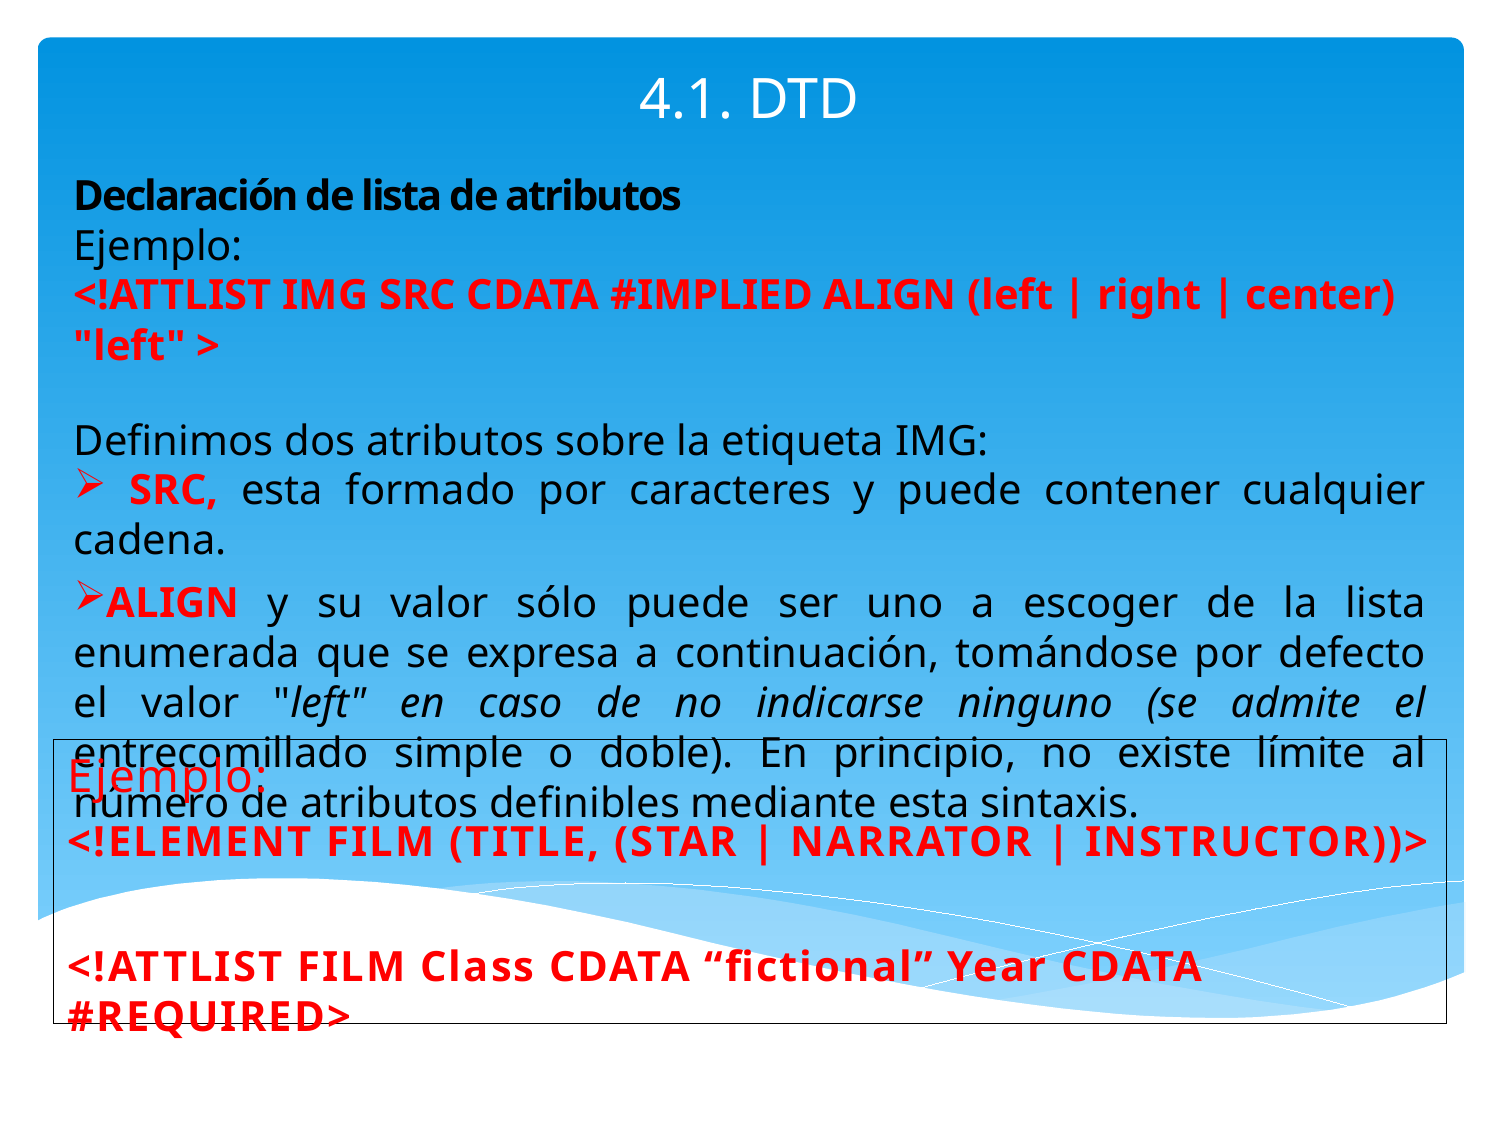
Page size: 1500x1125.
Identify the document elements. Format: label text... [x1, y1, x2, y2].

text_box Ejemplo: <!ELEMENT FILM (TITLE, (STAR | NARRATOR | INSTRUCTOR))> <!ATTLIST FILM Class CDATA “fictional” Year CDATA #REQUIRED> [53, 739, 1447, 1024]
title 4.1. DTD [112, 54, 1388, 138]
text_box Declaración de lista de atributos Ejemplo: <!ATTLIST IMG SRC CDATA #IMPLIED ALIGN (left | right | center) "left" > Definimos dos atributos sobre la etiqueta IMG: SRC, esta formado por caracteres y puede contener cualquier cadena. ALIGN y su valor sólo puede ser uno a escoger de la lista enumerada que se expresa a continuación, tomándose por defecto el valor "left" en caso de no indicarse ninguno (se admite el entrecomillado simple o doble). En principio, no existe límite al número de atributos definibles mediante esta sintaxis. [58, 160, 1442, 728]
